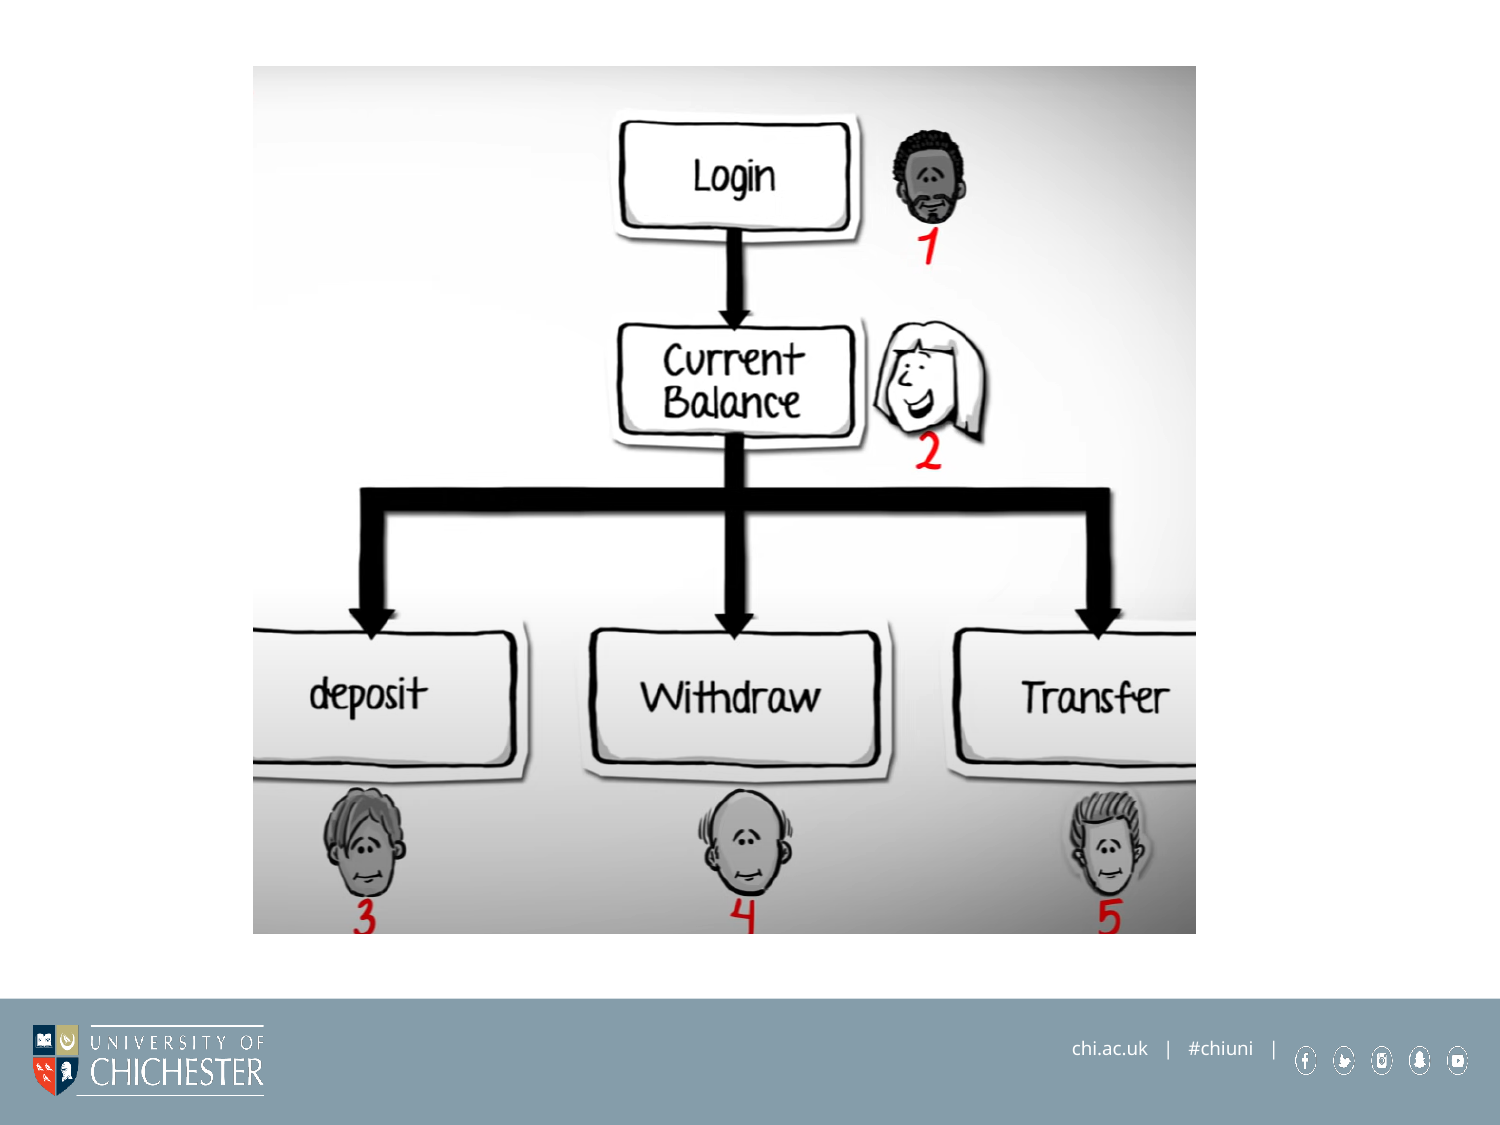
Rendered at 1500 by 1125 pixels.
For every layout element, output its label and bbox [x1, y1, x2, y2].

picture [33, 1025, 264, 1096]
picture [1295, 1045, 1468, 1075]
picture [253, 66, 1196, 934]
